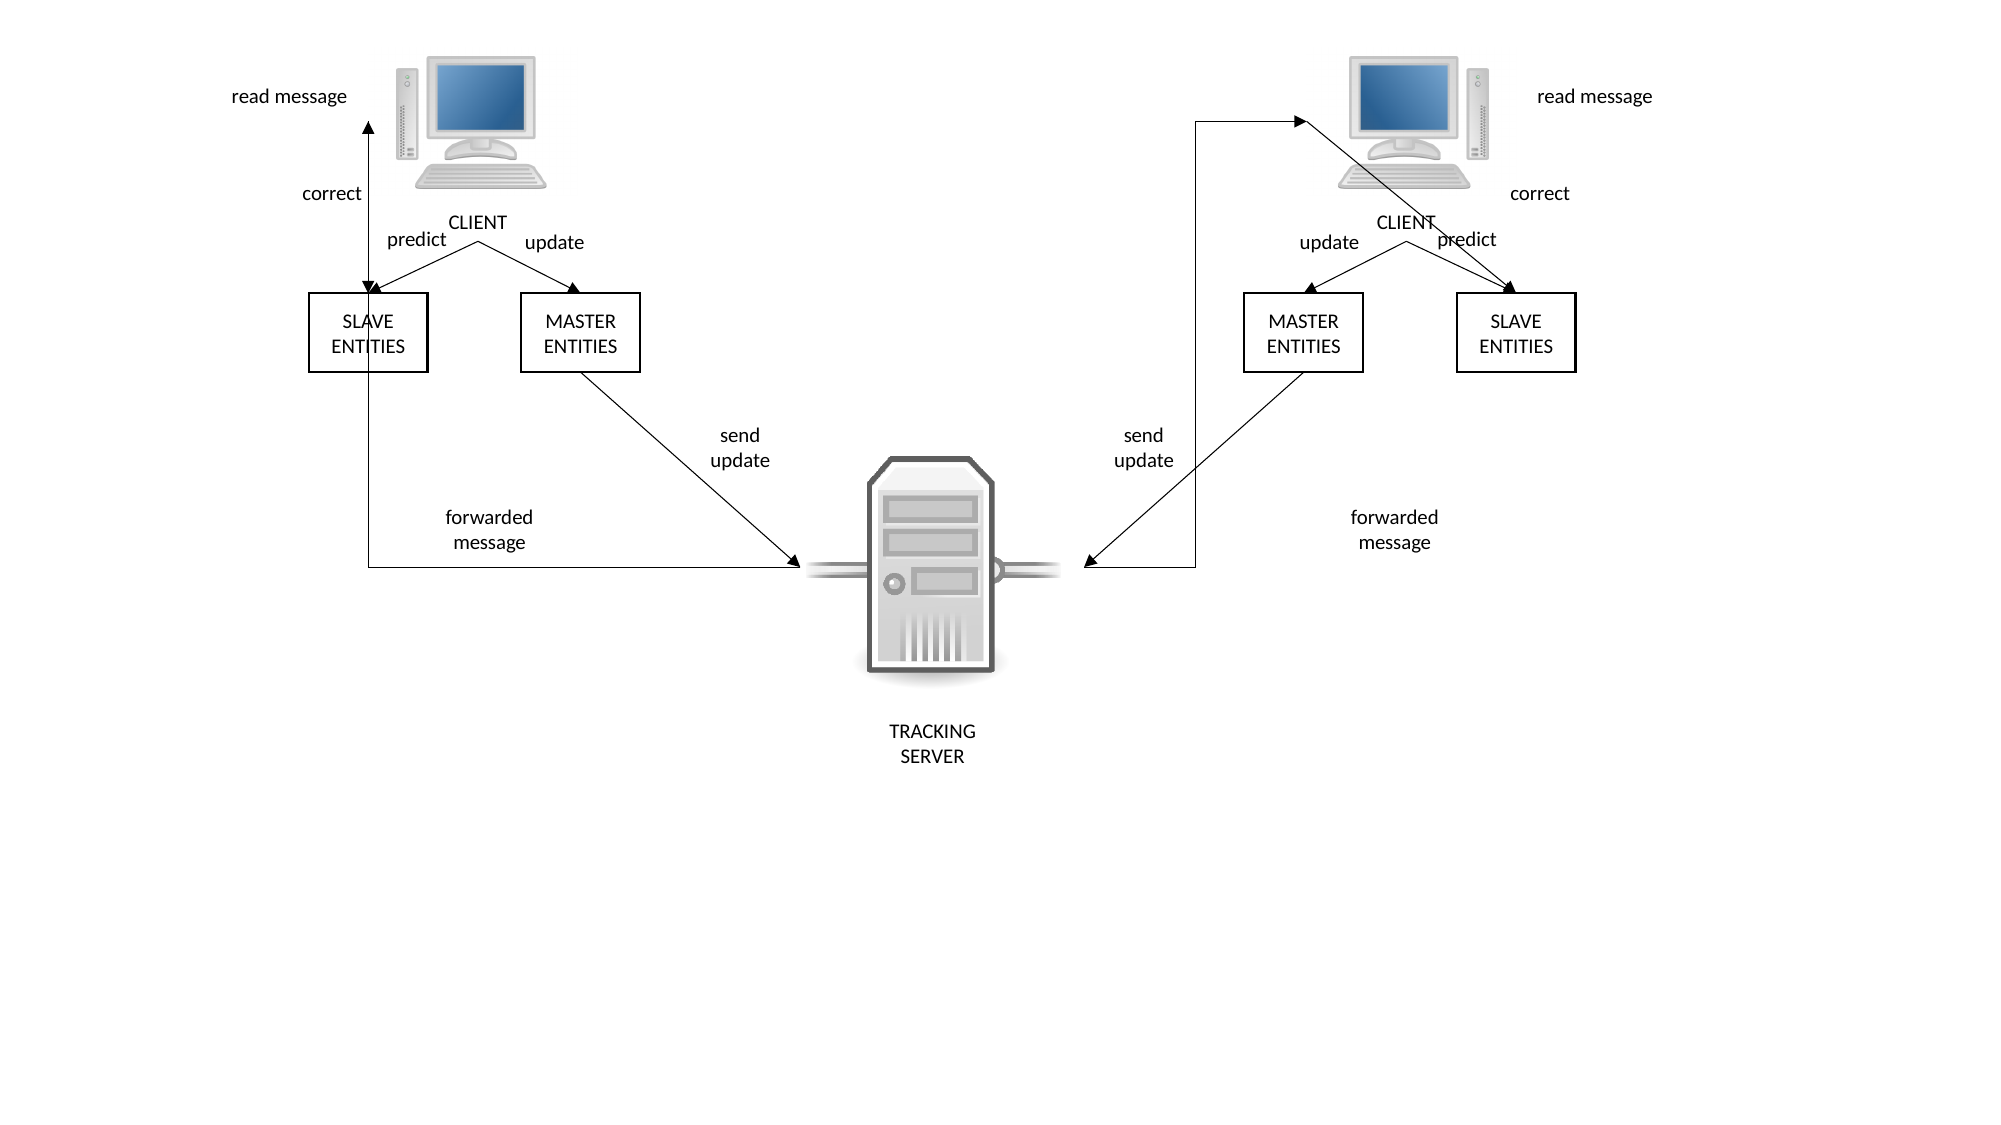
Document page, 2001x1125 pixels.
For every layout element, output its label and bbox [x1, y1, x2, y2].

text_box [800, 434, 1065, 777]
text_box [1084, 47, 1686, 568]
text_box [198, 47, 801, 568]
